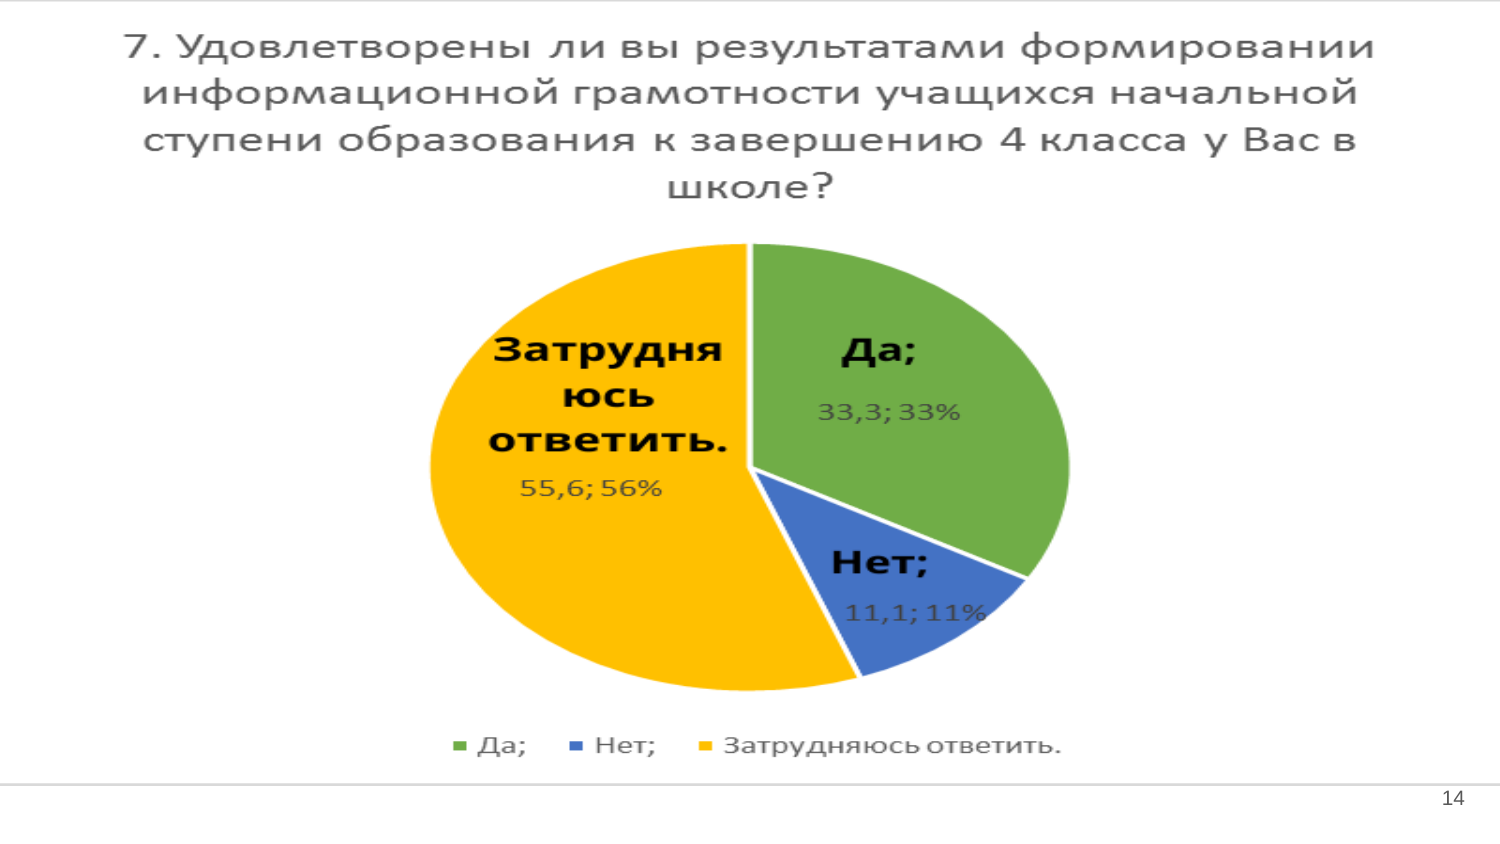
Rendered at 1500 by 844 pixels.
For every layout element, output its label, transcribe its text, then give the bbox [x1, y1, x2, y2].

slide_number 14 [1389, 794, 1480, 830]
picture [0, 0, 1500, 787]
